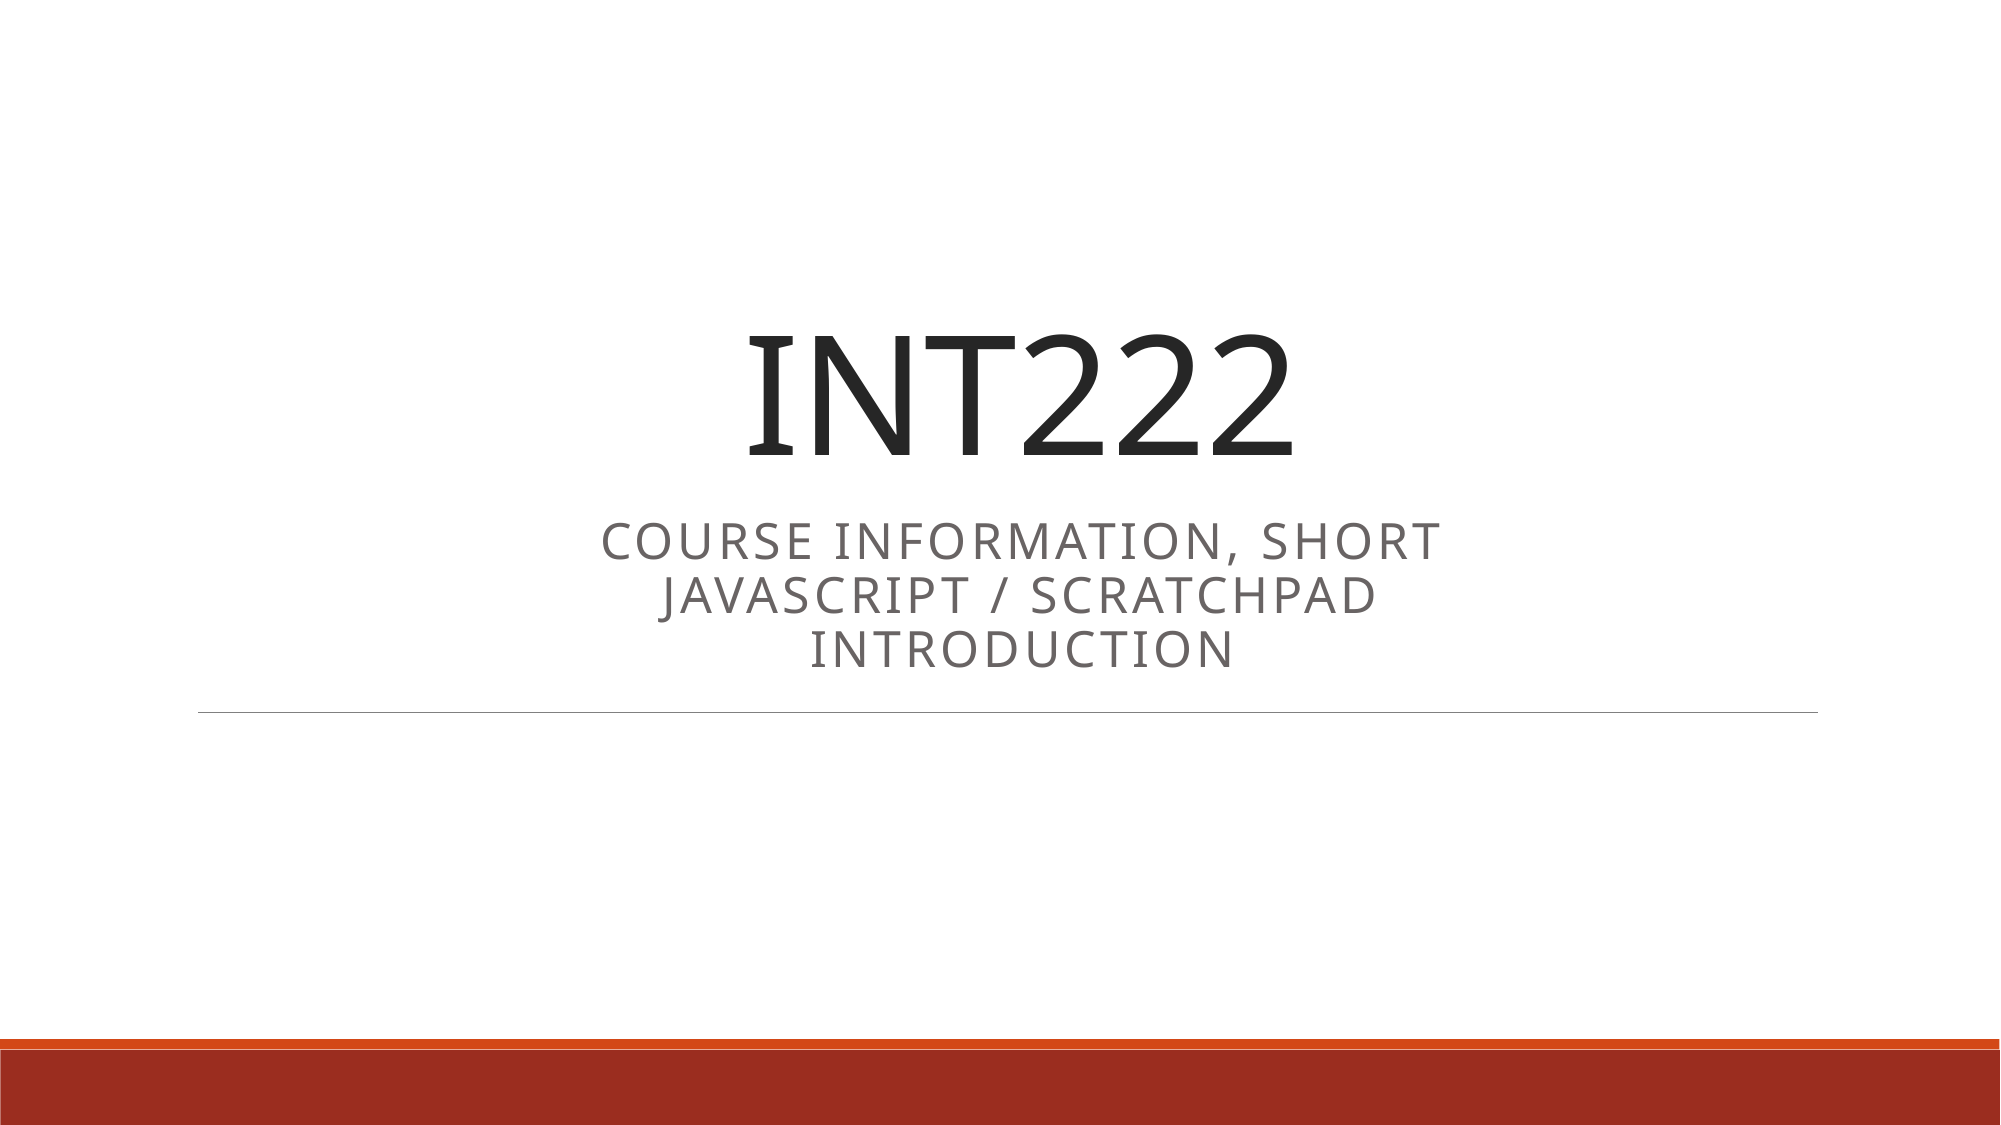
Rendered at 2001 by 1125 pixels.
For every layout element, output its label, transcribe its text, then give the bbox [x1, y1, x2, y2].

subtitle COURSE INFORMATION, Short JavaScript / Scratchpad Introduction [449, 509, 1596, 797]
title INT222 [385, 255, 1661, 497]
